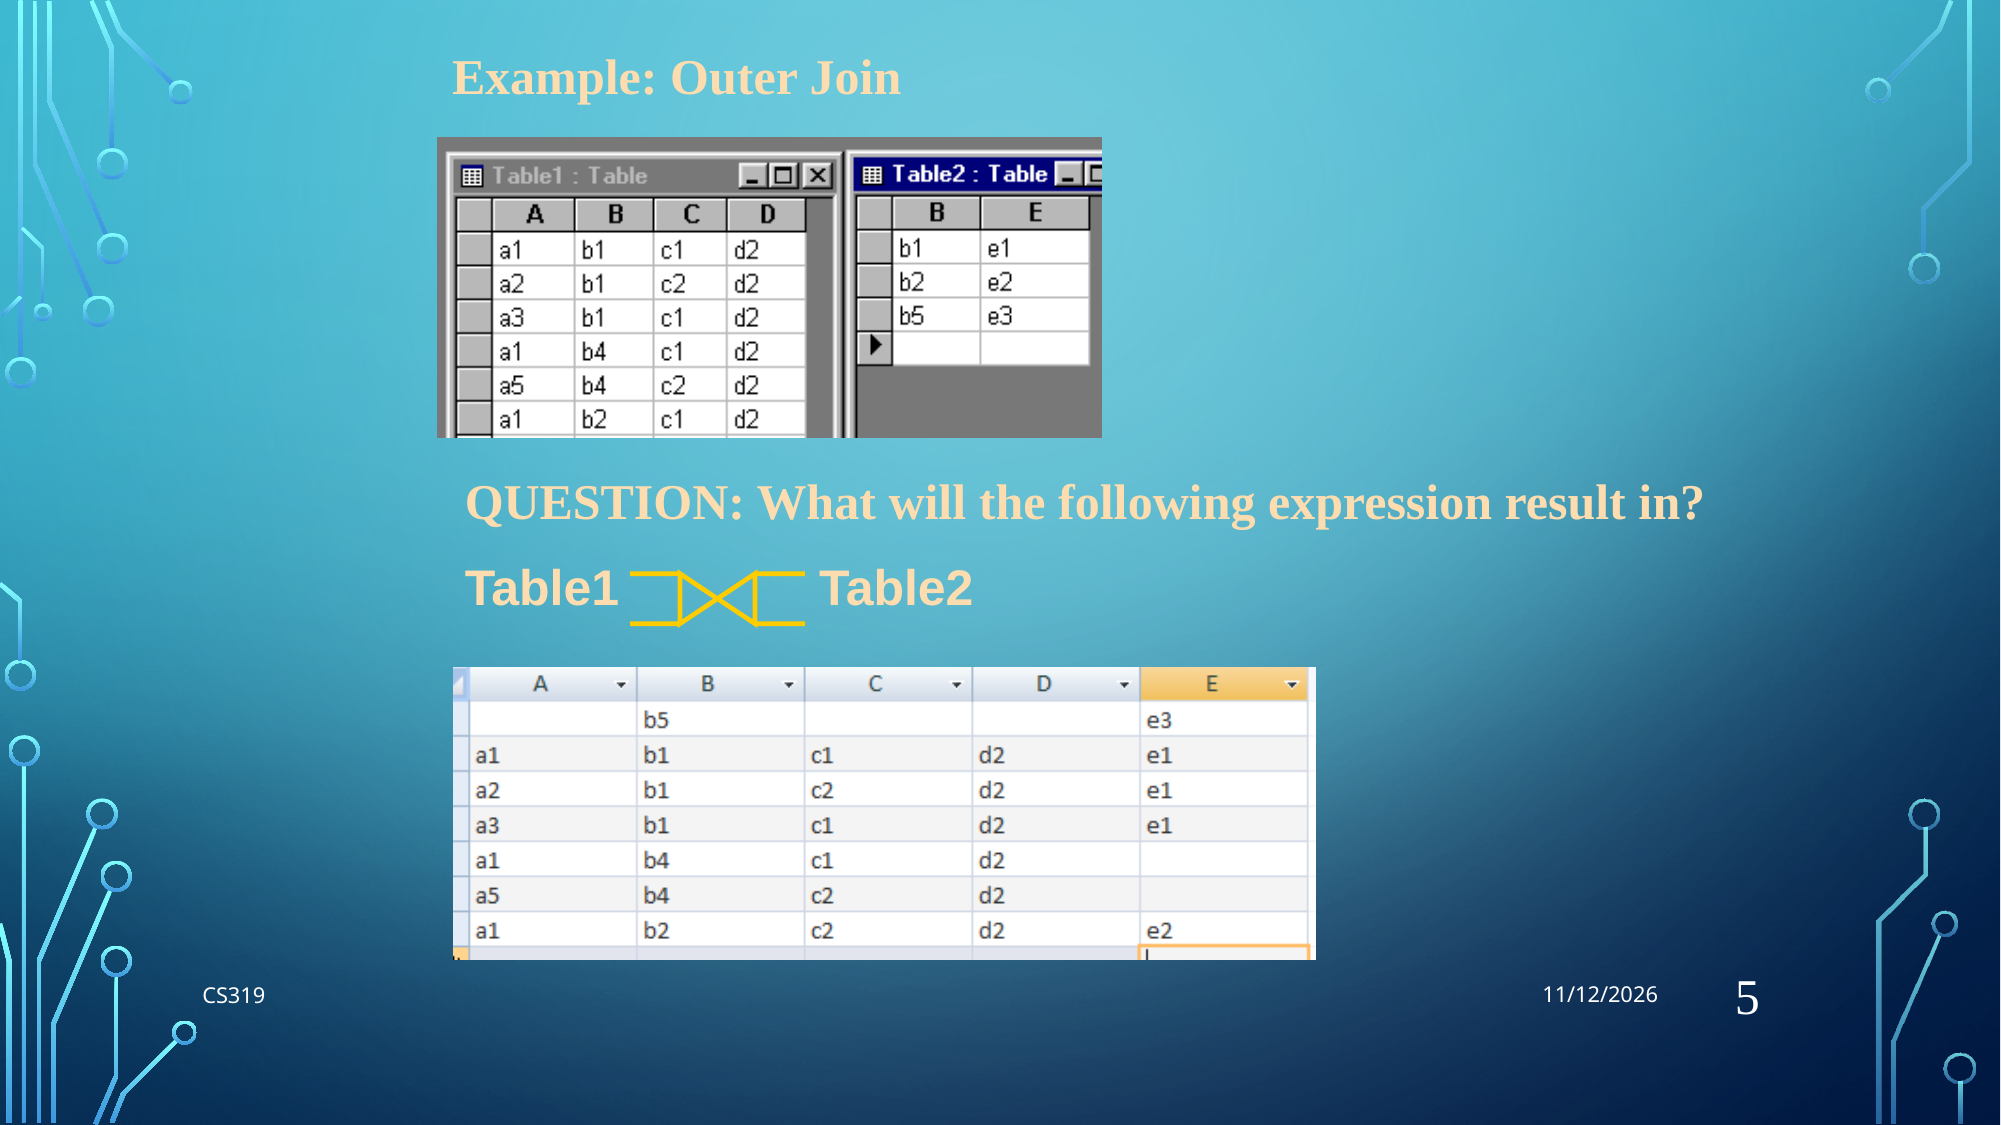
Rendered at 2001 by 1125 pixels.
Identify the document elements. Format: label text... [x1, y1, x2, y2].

picture [453, 667, 1317, 960]
picture [437, 137, 1102, 438]
text_box QUESTION: What will the following expression result in? Table1 Table2 [449, 462, 1784, 623]
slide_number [1223, 965, 1644, 1025]
slide_number 5 [1644, 965, 1813, 1025]
text_box Example: Outer Join [437, 37, 1125, 113]
footer CS319 [187, 965, 1211, 1025]
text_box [629, 573, 806, 624]
